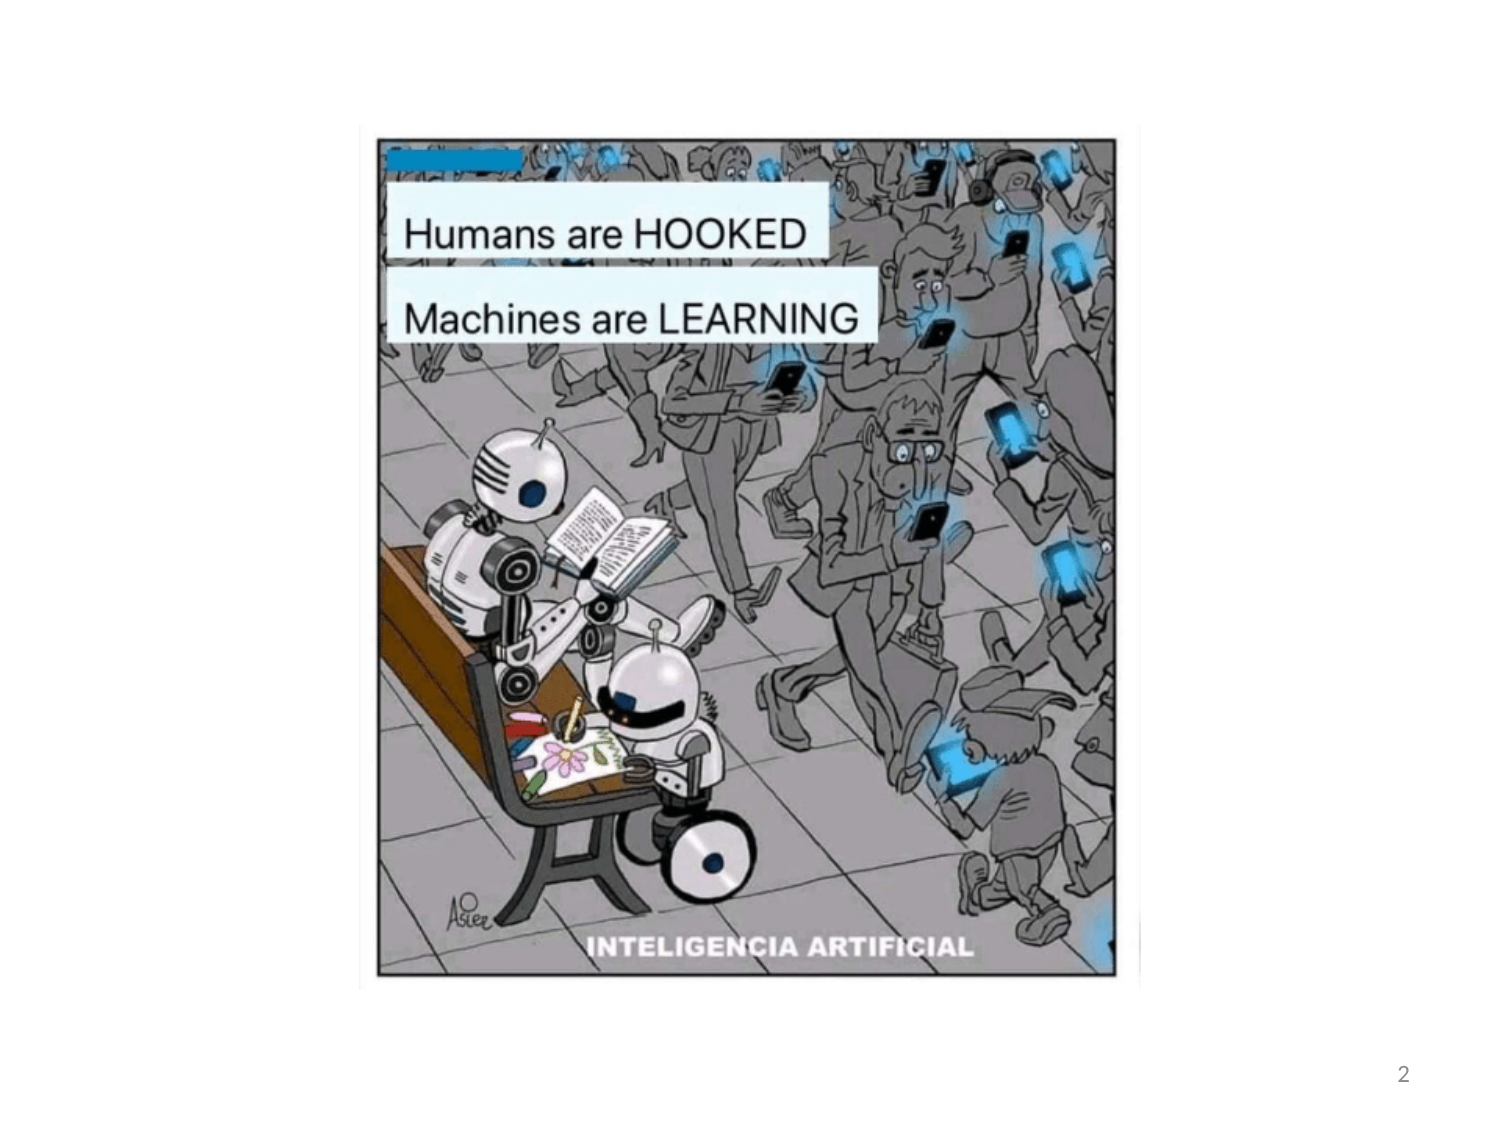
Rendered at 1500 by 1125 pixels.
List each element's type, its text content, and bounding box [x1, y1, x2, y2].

picture [359, 125, 1141, 1000]
slide_number 2 [1074, 1042, 1425, 1103]
